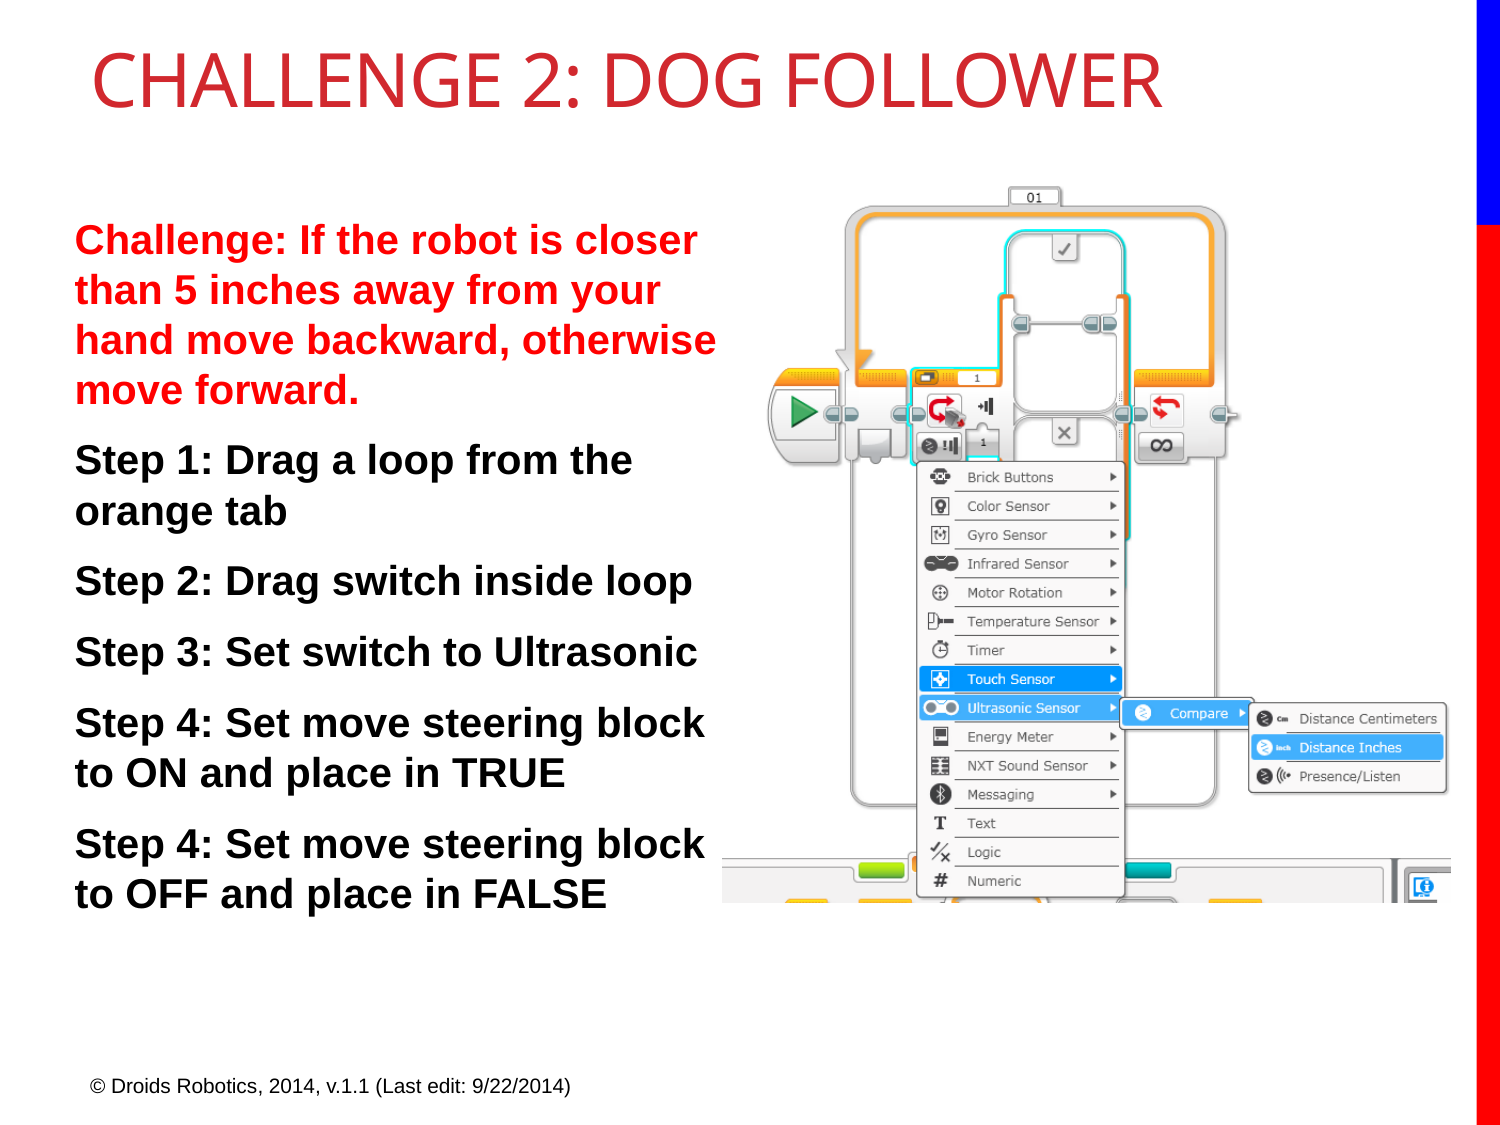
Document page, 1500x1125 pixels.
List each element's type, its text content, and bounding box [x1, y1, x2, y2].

title Challenge 2: Dog Follower [75, 25, 1428, 146]
footer © Droids Robotics, 2014, v.1.1 (Last edit: 9/22/2014) [75, 1065, 638, 1112]
picture [721, 180, 1451, 904]
list Challenge: If the robot is closer than 5 inches away from your hand move backward, otherwise move forward. Step 1: Drag a loop from the orange tab Step 2: Drag switch inside loop Step 3: Set switch to Ultrasonic Step 4: Set move steering block to ON and place in TRUE Step 4: Set move steering block to OFF and place in FALSE [59, 204, 736, 1005]
